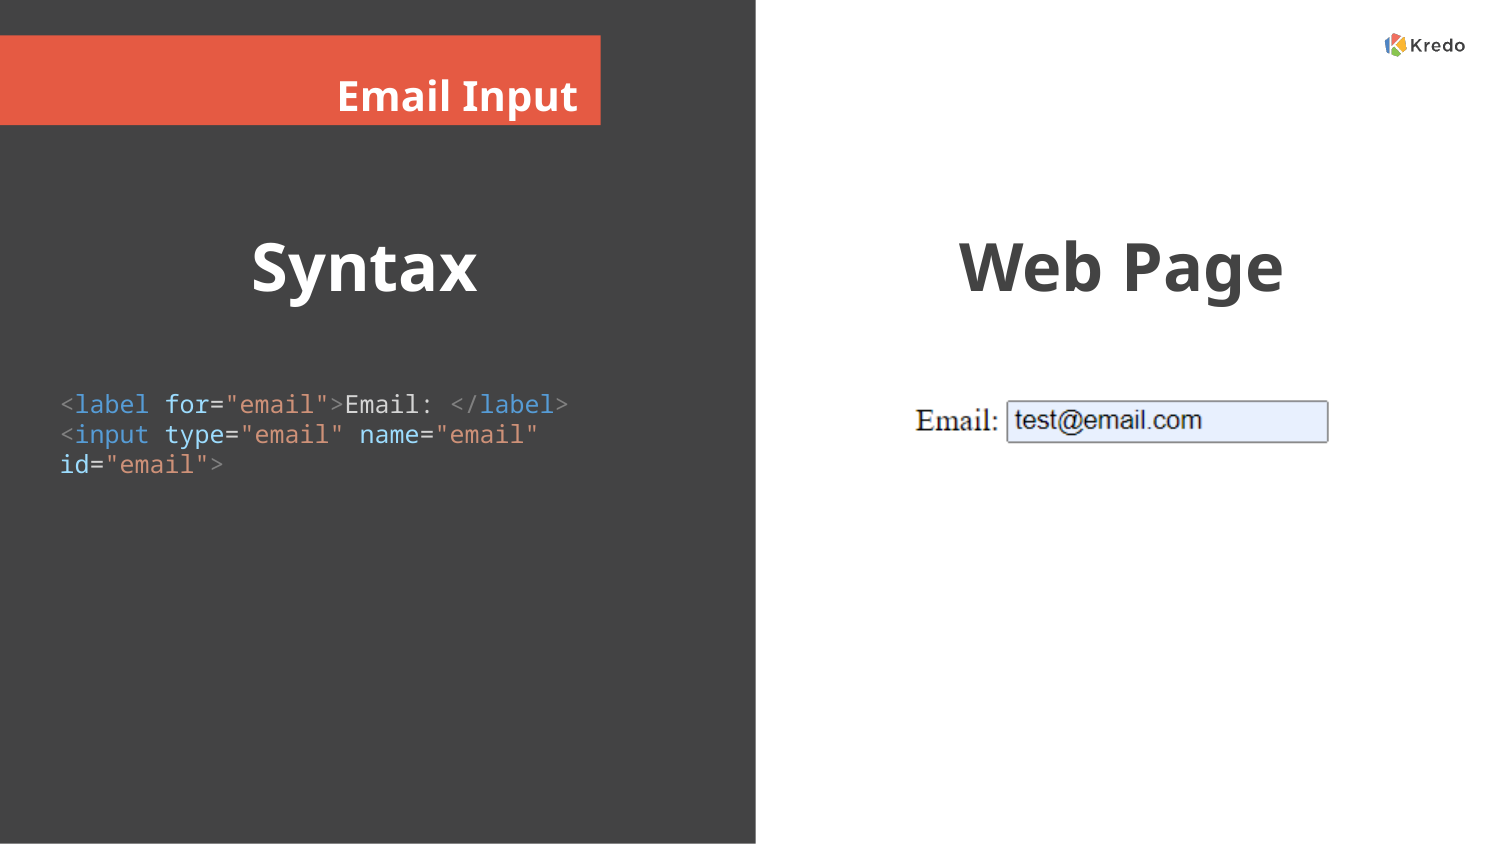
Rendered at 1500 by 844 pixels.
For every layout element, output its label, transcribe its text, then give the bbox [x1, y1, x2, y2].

title Email Input [0, 35, 601, 126]
text_box [0, 0, 756, 844]
picture [1380, 29, 1467, 60]
picture [901, 387, 1343, 456]
text_box Web Page [886, 209, 1359, 288]
text_box Syntax [128, 209, 601, 288]
text_box <label for="email">Email: </label> <input type="email" name="email" id="email"> [25, 354, 730, 489]
